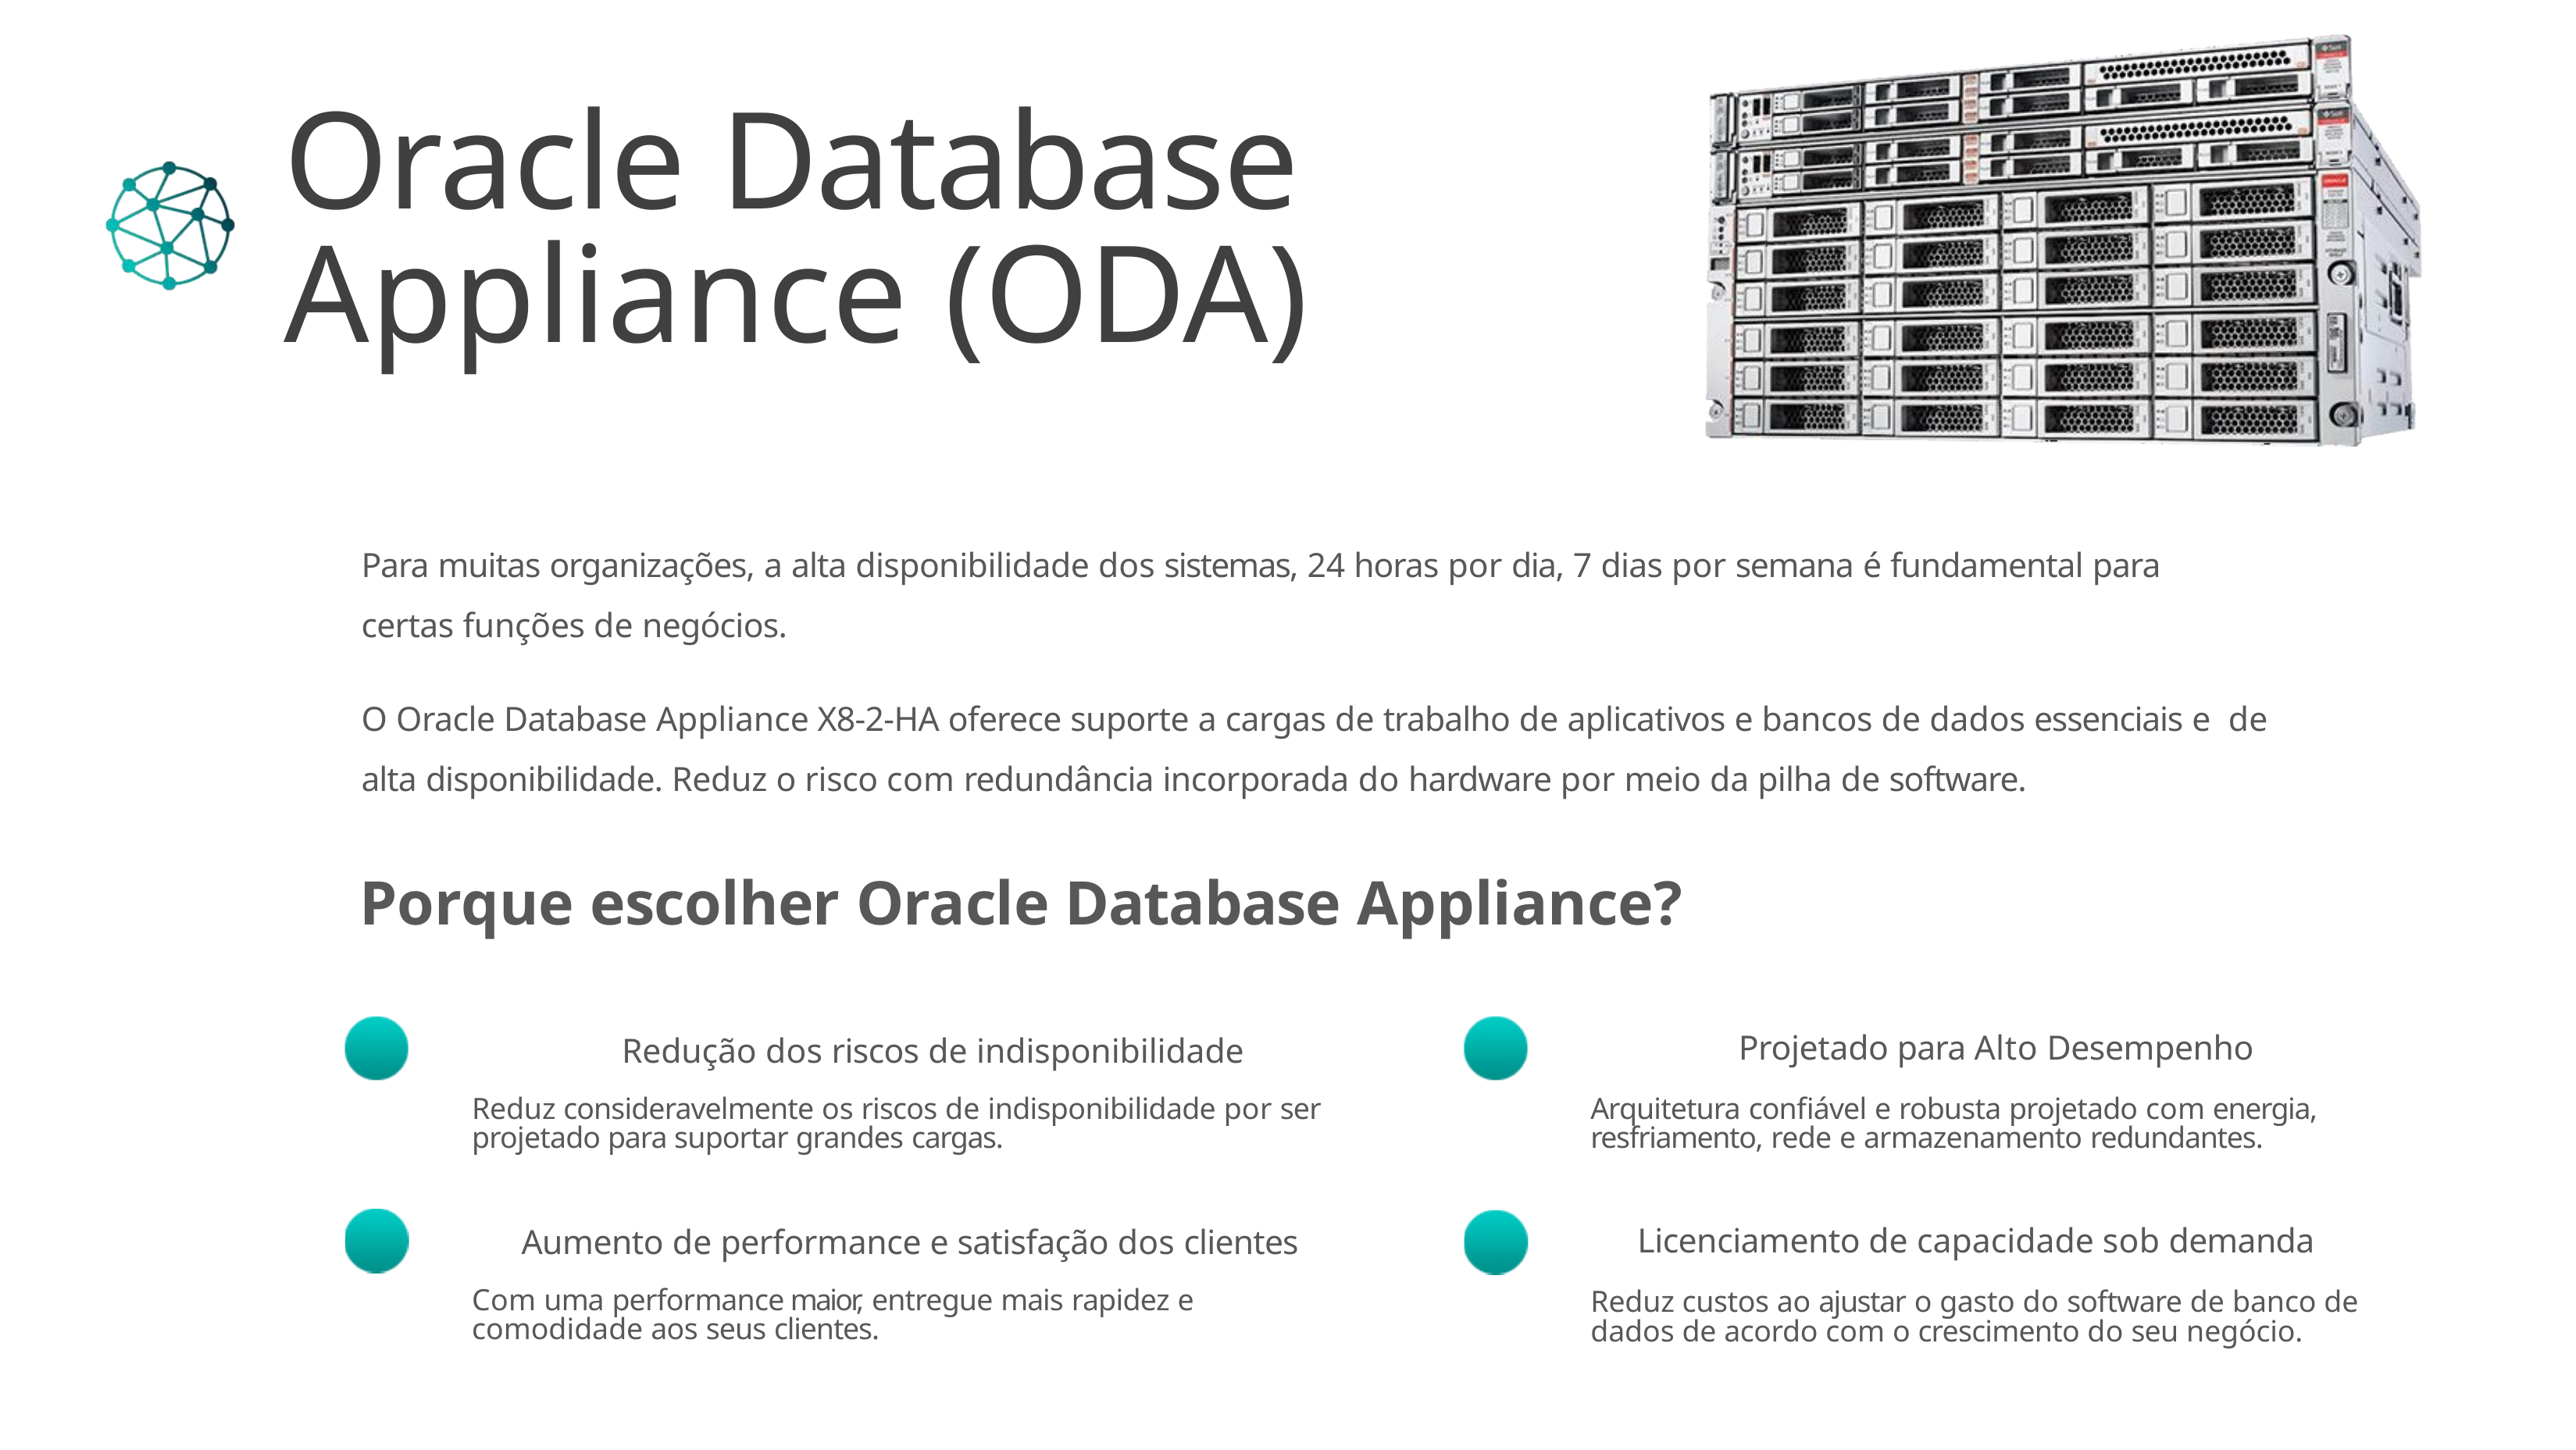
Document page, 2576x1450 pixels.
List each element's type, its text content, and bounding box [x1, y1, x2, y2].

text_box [946, 498, 2045, 1449]
text_box Projetado para Alto Desempenho Arquitetura confiável e robusta projetado com energia, resfriamento, rede e armazenamento redundantes. [2049, 1024, 2360, 1154]
text_box Redução dos riscos de indisponibilidade Reduz consideravelmente os riscos de indisponibilidade por ser projetado para suportar grandes cargas. [926, 1005, 941, 1155]
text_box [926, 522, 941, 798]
text_box [1705, 34, 2422, 447]
title Oracle Database Appliance (ODA) [536, 73, 1399, 369]
text_box Licenciamento de capacidade sob demanda Reduz custos ao ajustar o gasto do software de banco de dados de acordo com o crescimento do seu negócio. [2049, 1217, 2397, 1348]
text_box Aumento de performance e satisfação dos clientes Com uma performance maior, entregue mais rapidez e comodidade aos seus clientes. [926, 1196, 941, 1346]
text_box Porque escolher Oracle Database Appliance? [926, 863, 941, 938]
text_box Para muitas organizações, a alta disponibilidade dos sistemas, 24 horas por dia, 7 dias por semana é fundamental para certas funções de negócios. O Oracle Database Appliance X8-2-HA oferece suporte a cargas de trabalho de aplicativos e bancos de dados essenciais e de alta disponibilidade. Reduz o risco com redundância incorporada do hardware por meio da pilha de software. [2049, 522, 2315, 798]
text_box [0, 498, 925, 1449]
text_box [0, 0, 536, 498]
